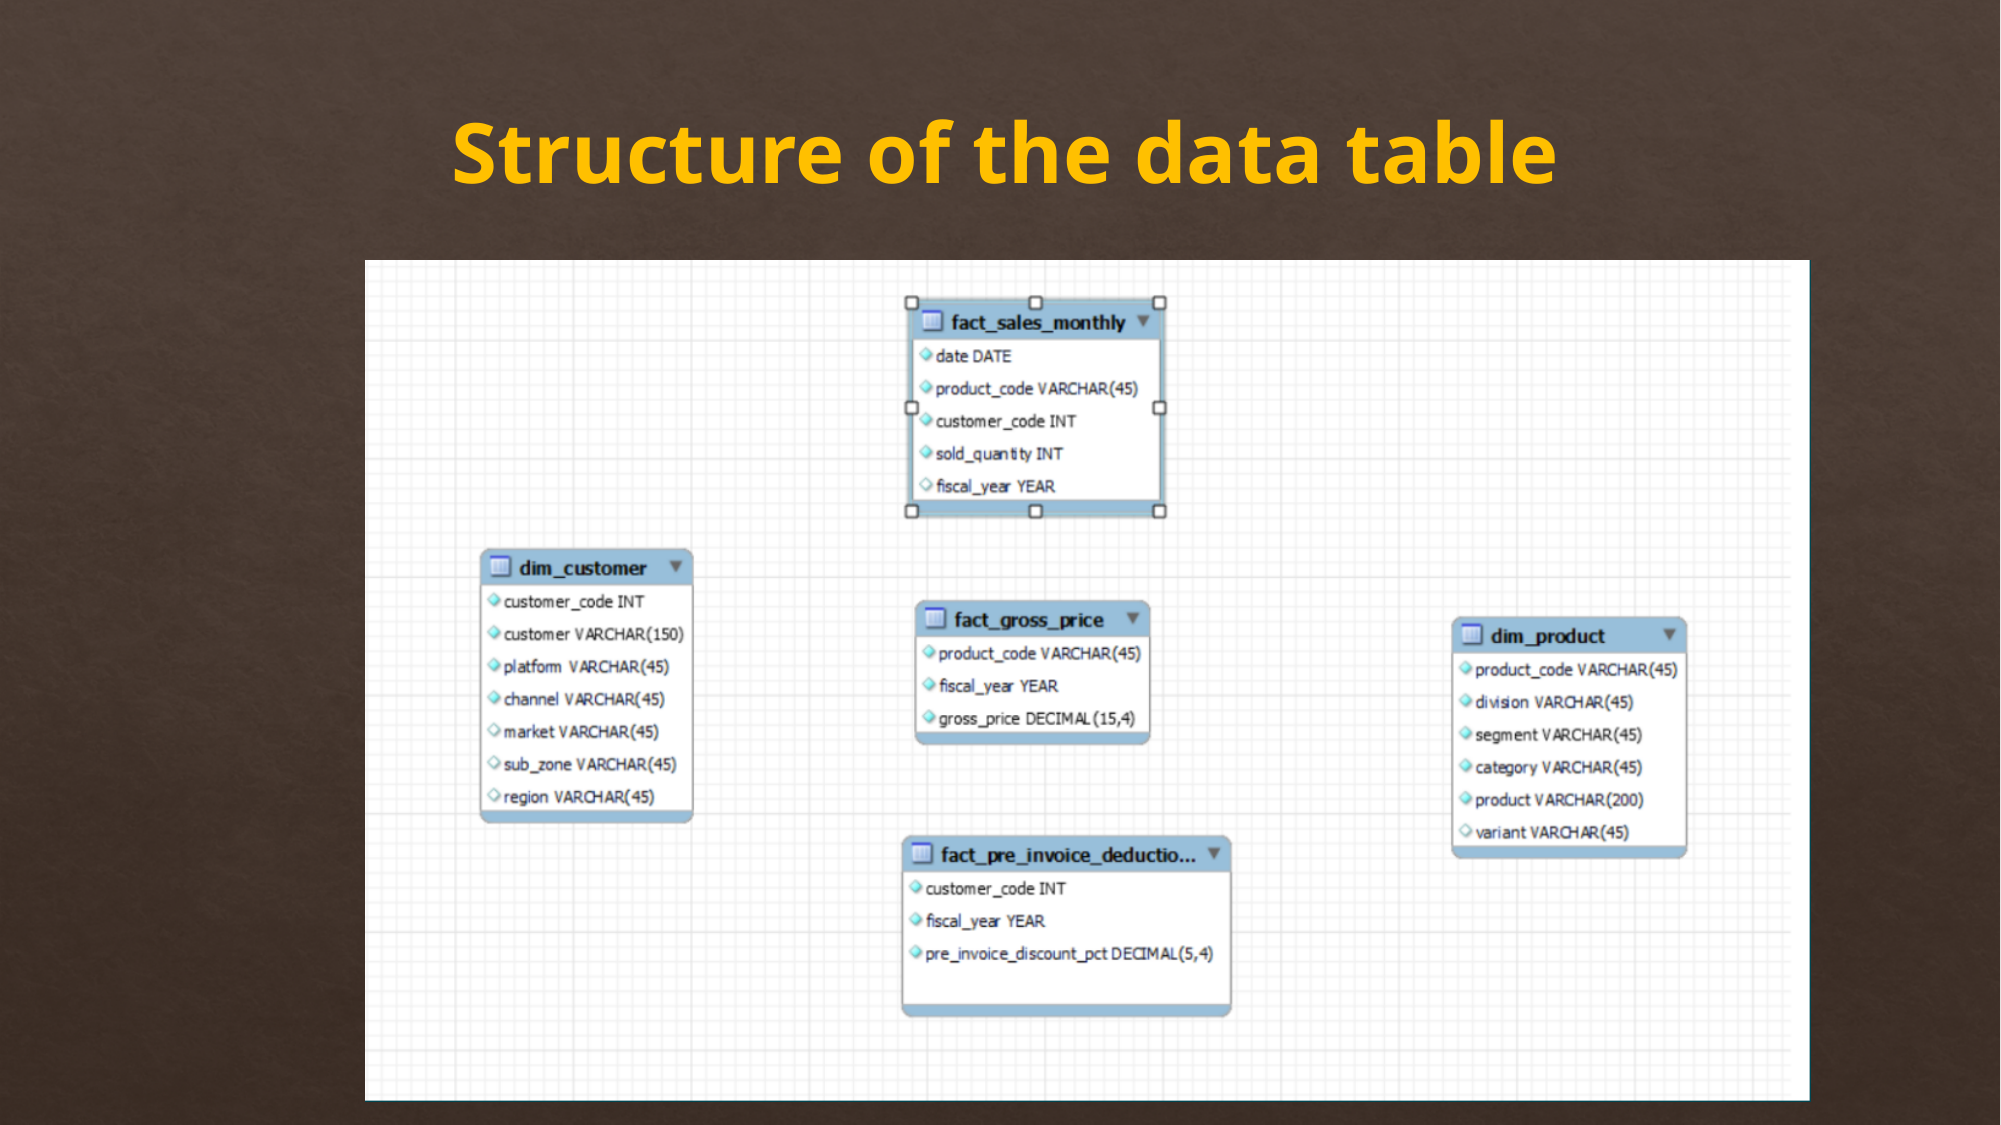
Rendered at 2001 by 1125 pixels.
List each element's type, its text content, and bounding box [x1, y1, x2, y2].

picture [365, 260, 1811, 1102]
text_box Structure of the data table [72, 92, 1940, 208]
